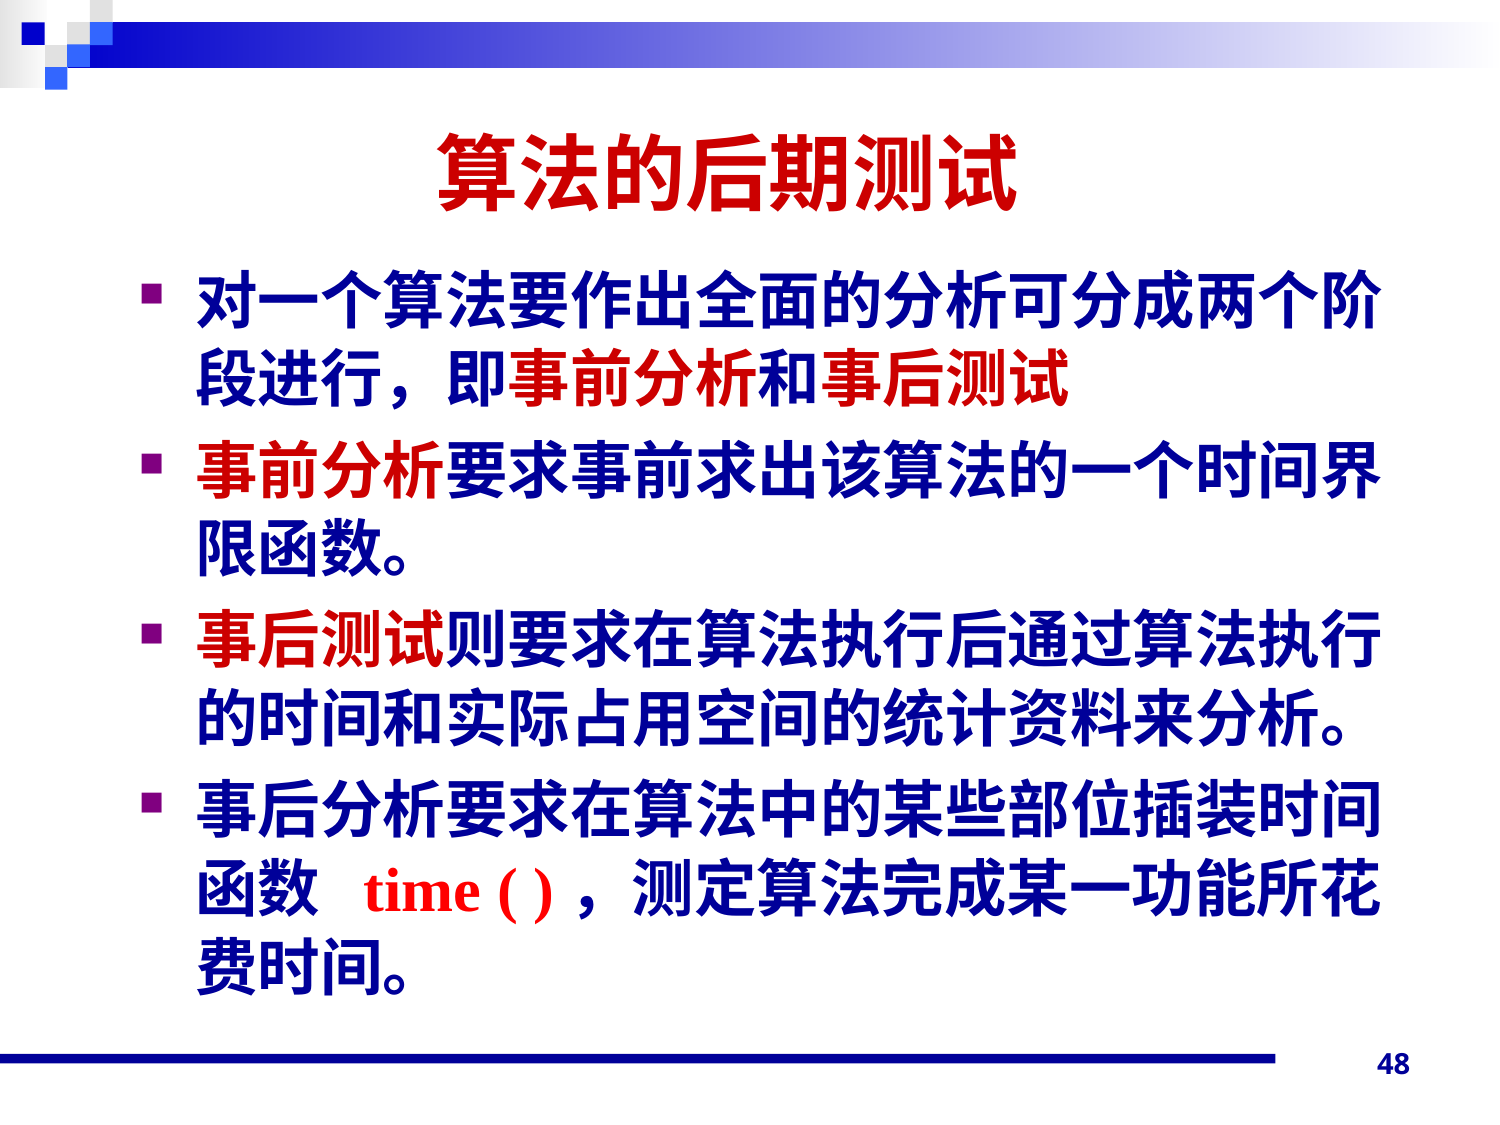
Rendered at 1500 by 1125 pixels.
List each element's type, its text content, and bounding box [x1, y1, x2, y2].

list 对一个算法要作出全面的分析可分成两个阶段进行，即事前分析和事后测试 事前分析要求事前求出该算法的一个时间界限函数。 事后测试则要求在算法执行后通过算法执行的时间和实际占用空间的统计资料来分析。 事后分析要求在算法中的某些部位插装时间函数 time ( )，测定算法完成某一功能所花费时间。 [123, 249, 1406, 1024]
slide_number 48 [1074, 1017, 1425, 1093]
title 算法的后期测试 [350, 81, 1105, 249]
